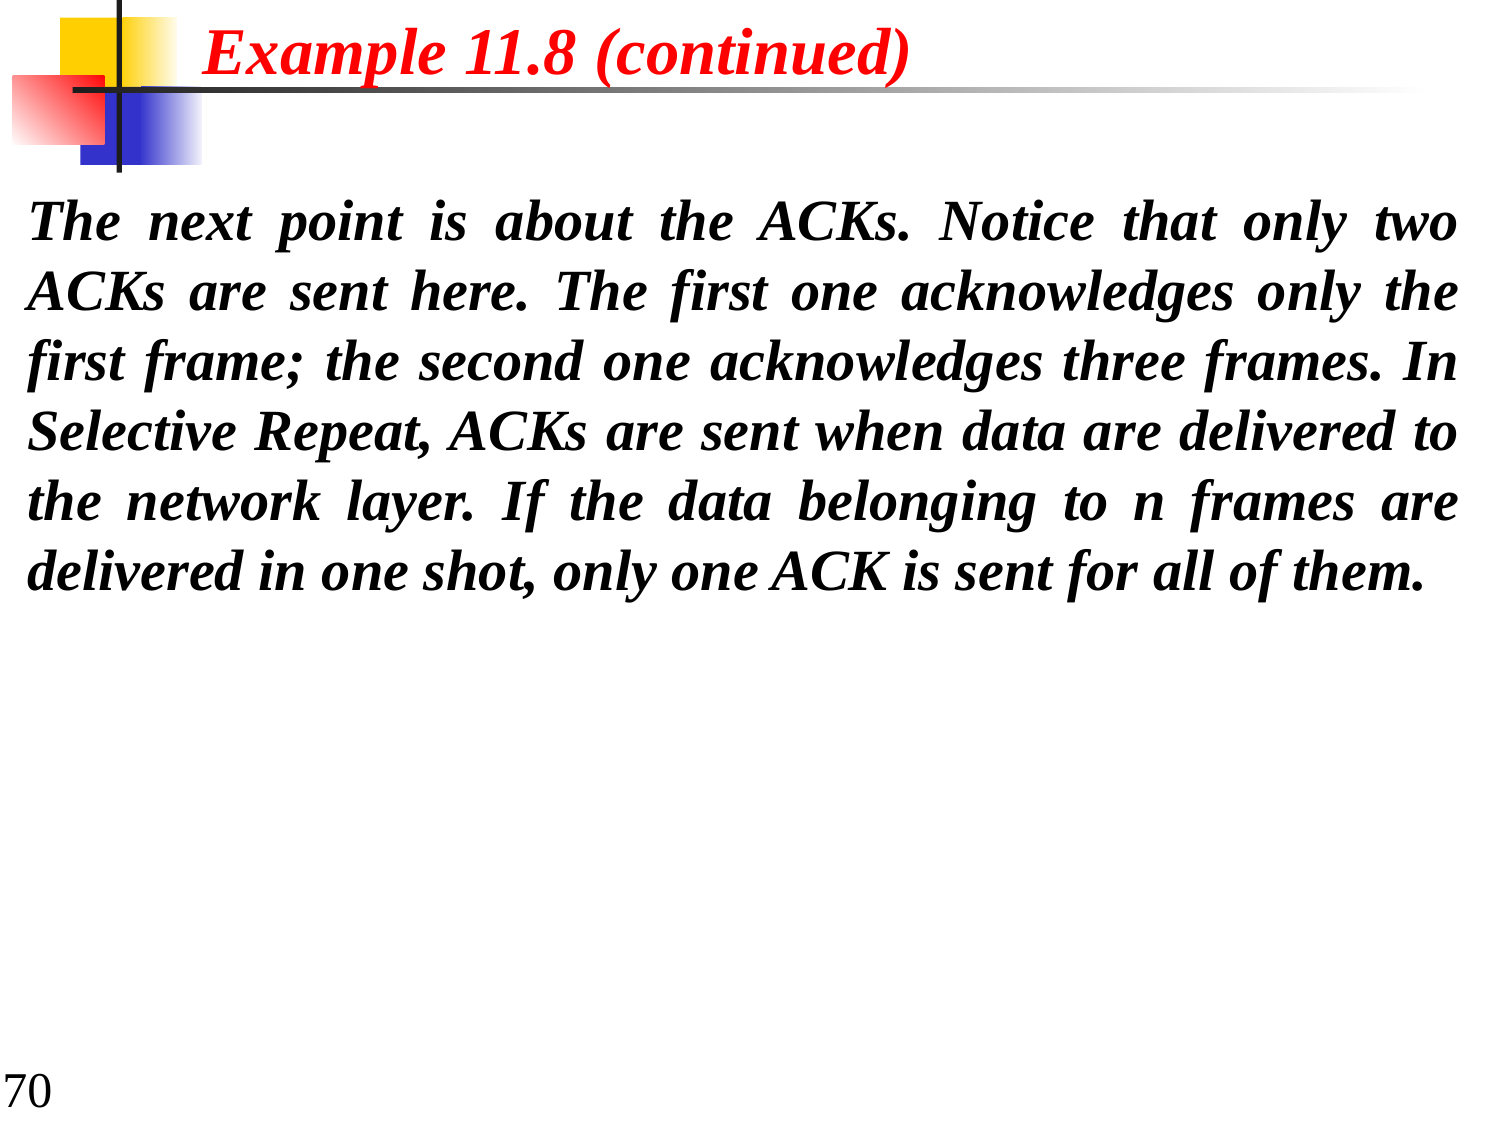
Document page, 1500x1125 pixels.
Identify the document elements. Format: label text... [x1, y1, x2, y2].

text_box [12, 75, 105, 145]
text_box [116, 93, 122, 173]
text_box [122, 17, 177, 86]
text_box [80, 93, 116, 165]
text_box Example 11.8 (continued) [187, 0, 931, 95]
slide_number ‹#› [0, 1050, 300, 1125]
text_box The next point is about the ACKs. Notice that only two ACKs are sent here. The first one acknowledges only the first frame; the second one acknowledges three frames. In Selective Repeat, ACKs are sent when data are delivered to the network layer. If the data belonging to n frames are delivered in one shot, only one ACK is sent for all of them. [12, 174, 1475, 610]
text_box [122, 93, 141, 165]
text_box [72, 87, 187, 93]
text_box [931, 87, 1423, 93]
text_box [116, 0, 122, 87]
text_box [141, 93, 202, 165]
text_box [60, 19, 116, 86]
